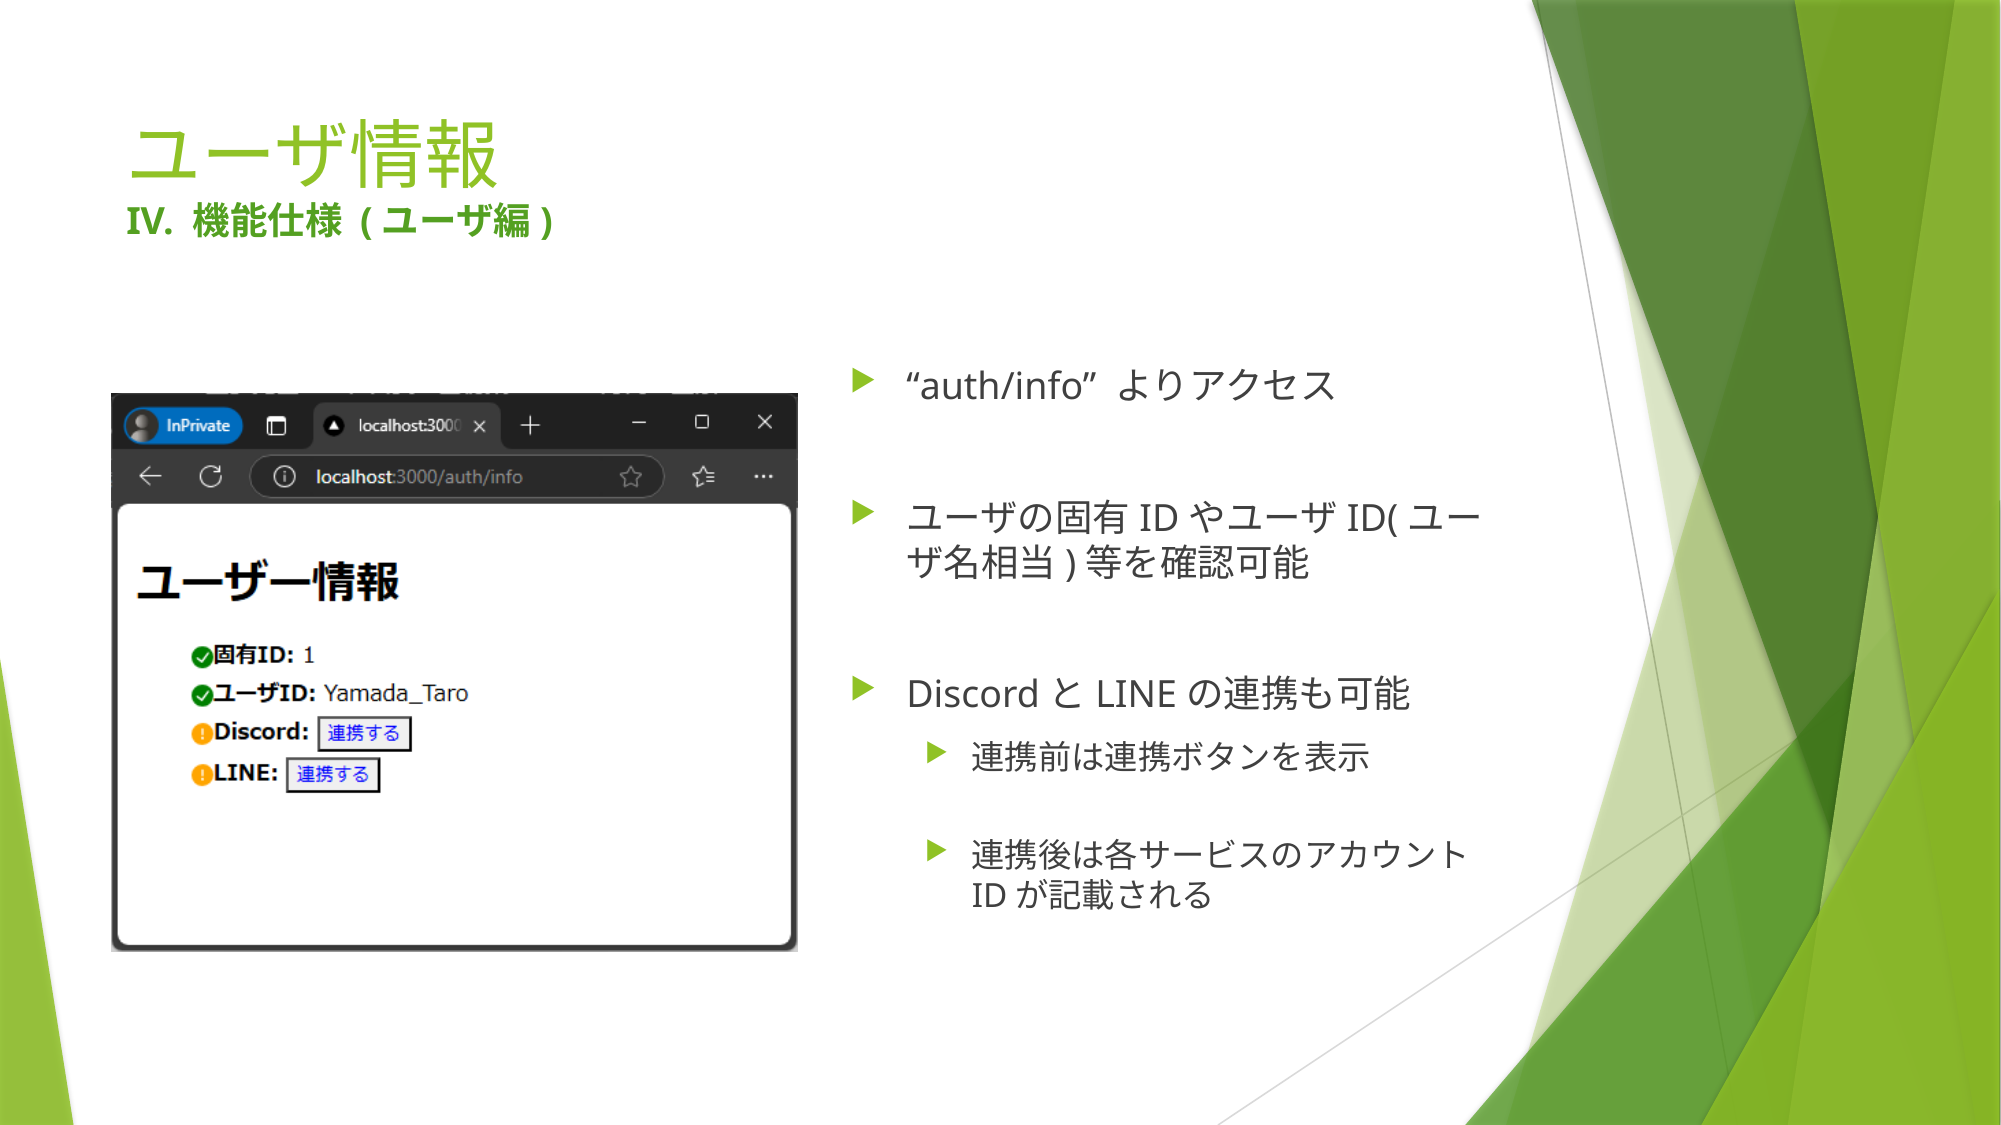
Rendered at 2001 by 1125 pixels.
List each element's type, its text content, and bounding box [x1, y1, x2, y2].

list “auth/info” よりアクセス ユーザの固有IDやユーザID(ユーザ名相当)等を確認可能 DiscordとLINEの連携も可能 連携前は連携ボタンを表示 連携後は各サービスのアカウントIDが記載される [834, 354, 1522, 992]
title ユーザ情報 IV. 機能仕様 (ユーザ編) [111, 99, 1522, 317]
picture [110, 393, 798, 953]
